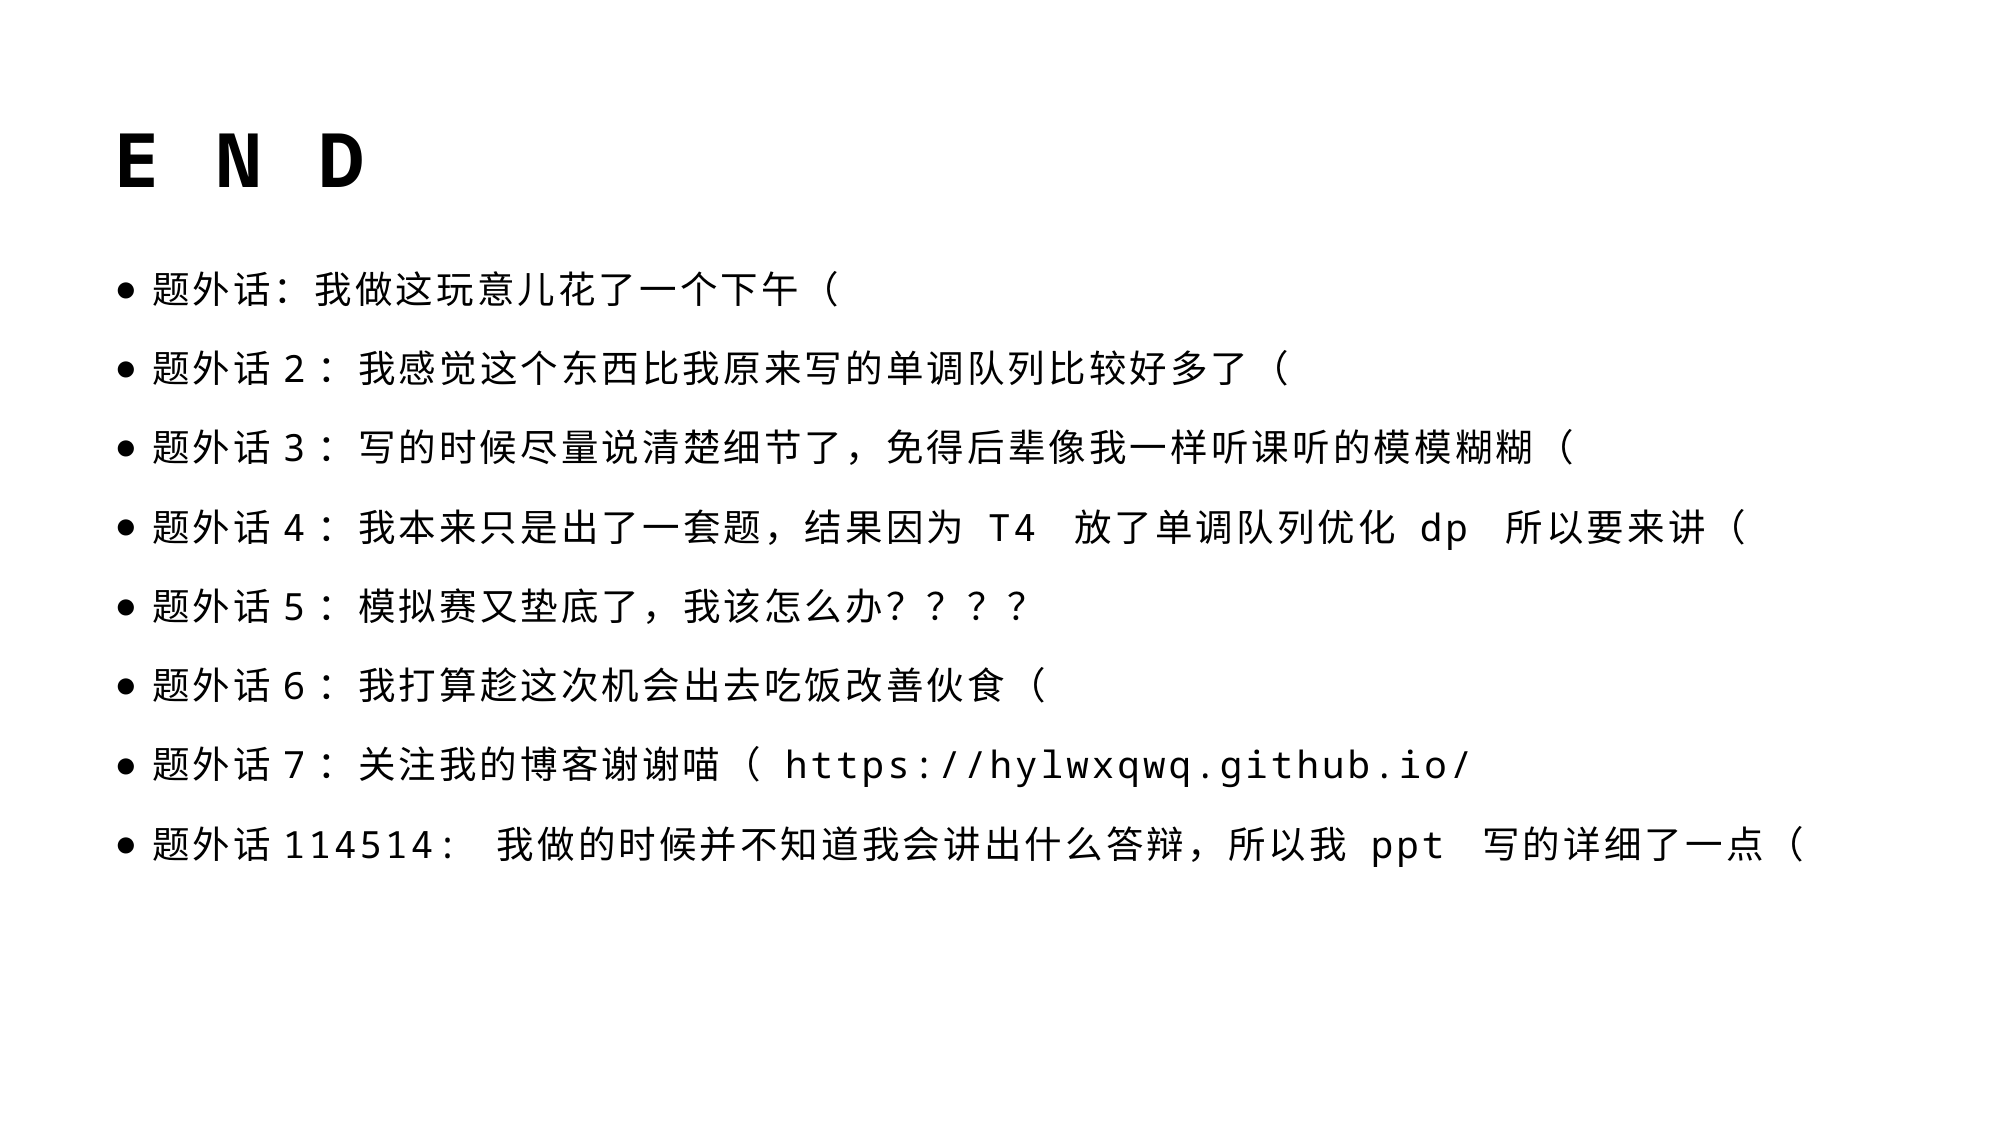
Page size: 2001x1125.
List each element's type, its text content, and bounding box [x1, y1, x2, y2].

list 题外话：我做这玩意儿花了一个下午（ 题外话2：我感觉这个东西比我原来写的单调队列比较好多了（ 题外话3：写的时候尽量说清楚细节了，免得后辈像我一样听课听的模模糊糊（ 题外话4：我本来只是出了一套题，结果因为 T4 放了单调队列优化 dp 所以要来讲（ 题外话5：模拟赛又垫底了，我该怎么办？？？？ 题外话6：我打算趁这次机会出去吃饭改善伙食（ 题外话7：关注我的博客谢谢喵（ https://hylwxqwq.github.io/ 题外话114514: 我做的时候并不知道我会讲出什么答辩，所以我 ppt 写的详细了一点（ [99, 244, 1900, 1026]
title E N D [99, 99, 1900, 216]
